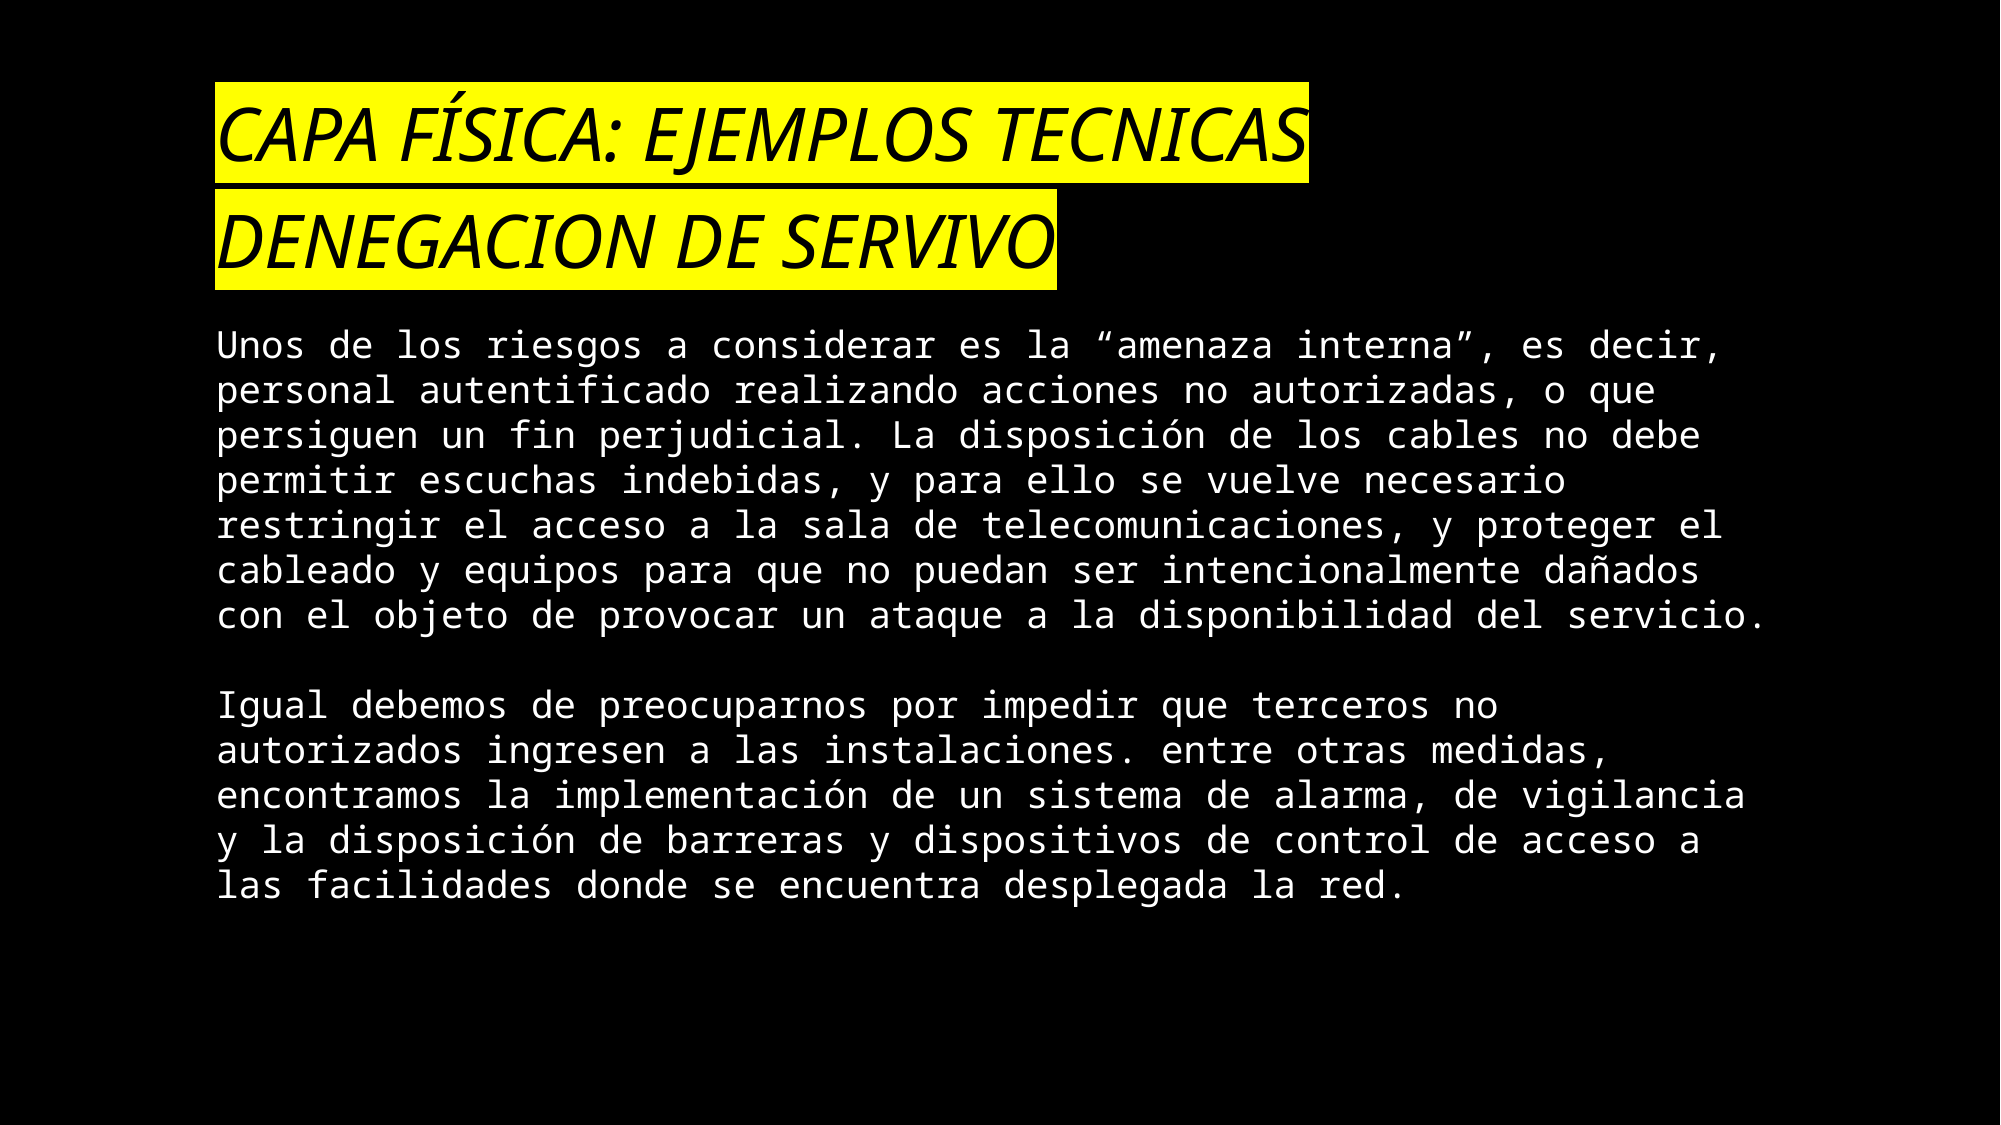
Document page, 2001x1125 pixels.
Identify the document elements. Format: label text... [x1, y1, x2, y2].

title CAPA FÍSICA: EJEMPLOS TECNICAS DENEGACION DE SERVIVO [200, 59, 1758, 291]
text_box Unos de los riesgos a considerar es la “amenaza interna”, es decir, personal autentificado realizando acciones no autorizadas, o que persiguen un fin perjudicial. La disposición de los cables no debe permitir escuchas indebidas, y para ello se vuelve necesario restringir el acceso a la sala de telecomunicaciones, y proteger el cableado y equipos para que no puedan ser intencionalmente dañados con el objeto de provocar un ataque a la disponibilidad del servicio. Igual debemos de preocuparnos por impedir que terceros no autorizados ingresen a las instalaciones. entre otras medidas, encontramos la implementación de un sistema de alarma, de vigilancia y la disposición de barreras y dispositivos de control de acceso a las facilidades donde se encuentra desplegada la red. [201, 313, 1799, 959]
